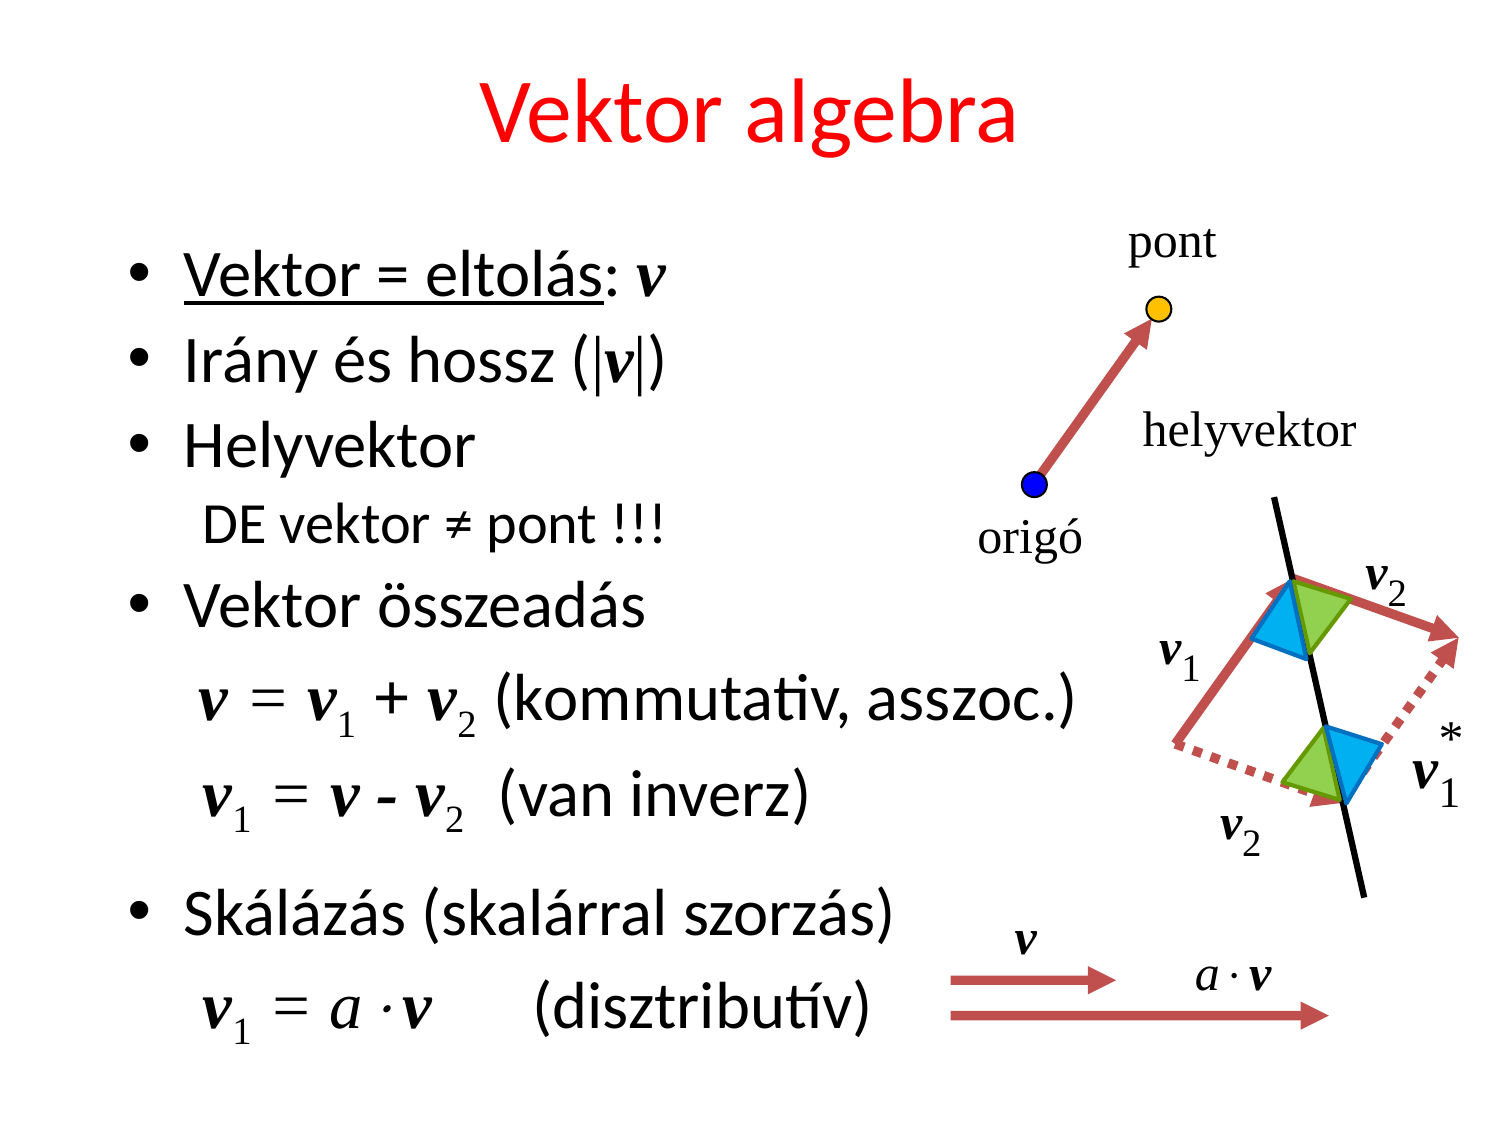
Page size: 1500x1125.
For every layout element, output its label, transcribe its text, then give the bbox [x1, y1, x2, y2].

text_box v2 [1369, 515, 1422, 621]
text_box v1 [1144, 590, 1216, 697]
text_box helyvektor [1127, 389, 1372, 465]
text_box v1 [1398, 706, 1476, 824]
text_box * [1423, 698, 1479, 773]
text_box v2 [1130, 765, 1268, 872]
text_box [950, 974, 1117, 987]
text_box pont [1113, 200, 1232, 276]
text_box [1411, 621, 1459, 640]
text_box [950, 1009, 1329, 1022]
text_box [1273, 496, 1365, 898]
text_box av [1180, 933, 1287, 1008]
text_box [1446, 637, 1459, 653]
list Vektor = eltolás: v Irány és hossz (|v|) Helyvektor DE vektor ≠ pont !!! Vektor összeadás v = v1 + v2 (kommutativ, asszoc.) v1 = v - v2 (van inverz) Skálázás (skalárral szorzás) v1 = av (disztributív) [112, 231, 1388, 1083]
text_box [1021, 472, 1047, 496]
title Vektor algebra [112, 11, 1388, 200]
text_box [1369, 737, 1384, 770]
text_box [1249, 610, 1268, 648]
text_box [1146, 296, 1172, 322]
text_box origó [962, 496, 1099, 571]
text_box v [999, 897, 1052, 973]
text_box [1041, 319, 1152, 474]
